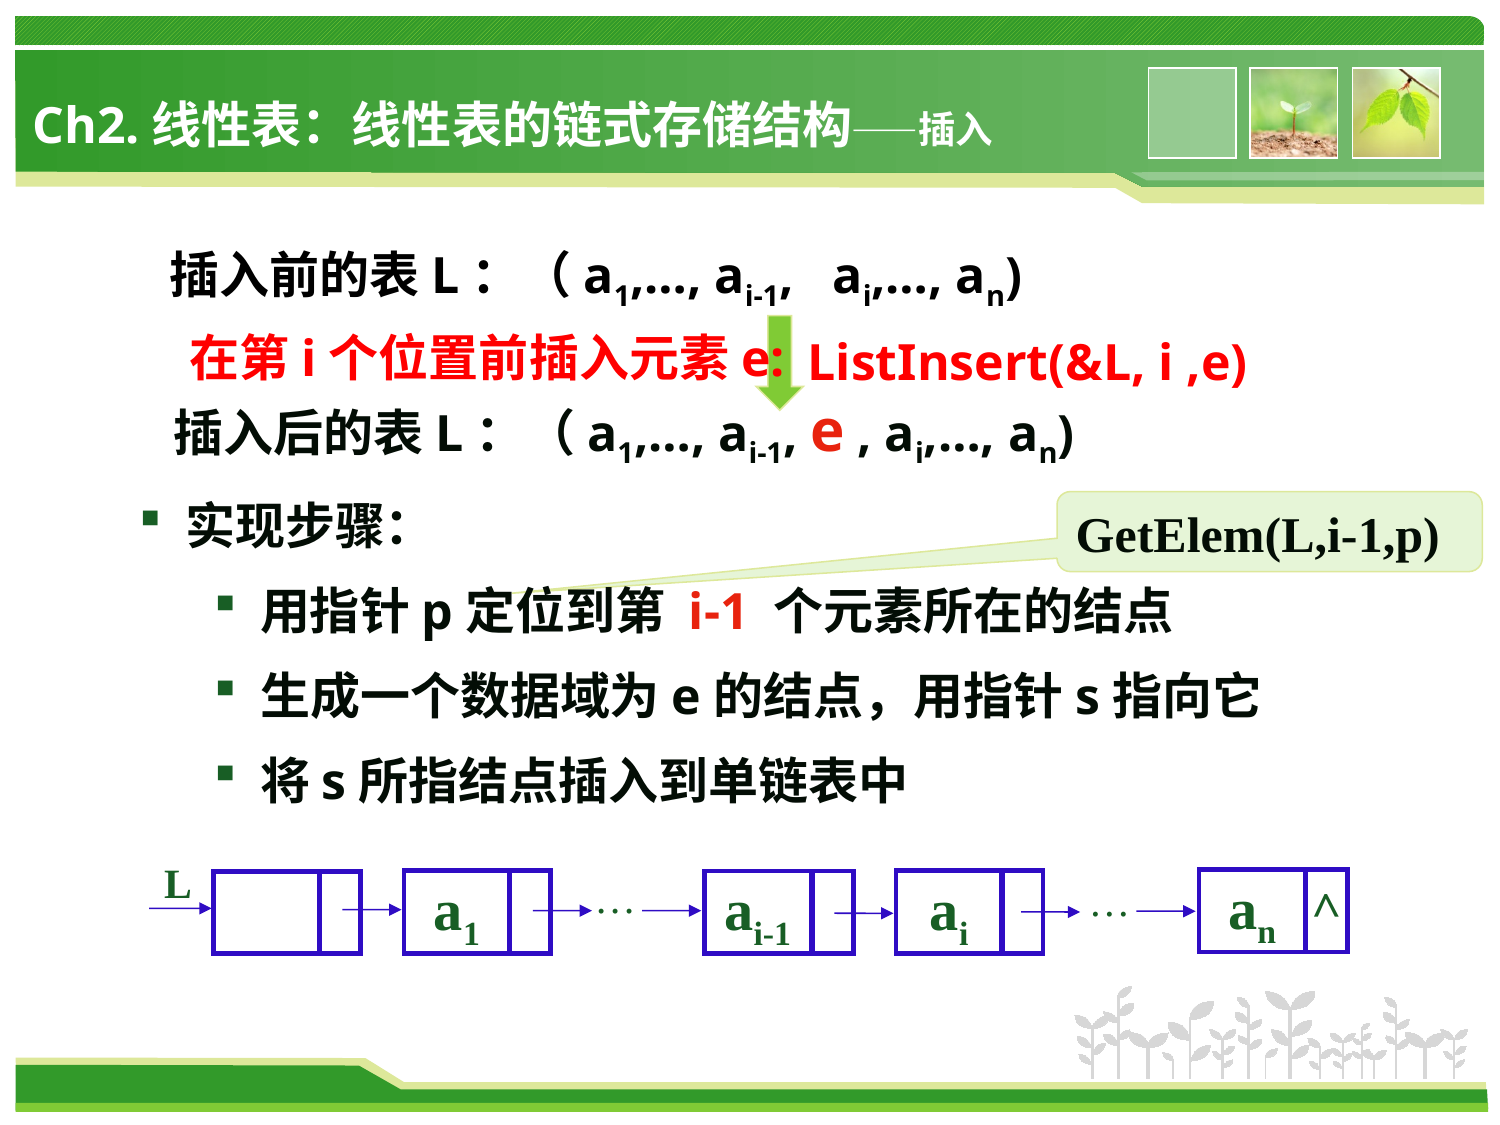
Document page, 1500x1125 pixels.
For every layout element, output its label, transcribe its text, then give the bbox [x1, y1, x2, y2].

text_box a1 [403, 870, 509, 954]
text_box ai [896, 870, 1001, 954]
text_box [812, 871, 854, 954]
text_box … [579, 864, 693, 930]
text_box an [1198, 869, 1306, 952]
text_box [509, 870, 551, 954]
text_box 在第i个位置前插入元素e: [175, 318, 751, 394]
text_box L [149, 849, 207, 915]
text_box [1021, 905, 1073, 919]
text_box [342, 903, 402, 916]
picture [1251, 69, 1337, 157]
text_box [642, 904, 702, 917]
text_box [755, 315, 1332, 411]
text_box ^ [1306, 869, 1348, 952]
text_box 插入后的表L：（a1,…, ai-1, e , ai,…, an) 实现步骤： 用指针p定位到第 i-1 个元素所在的结点 生成一个数据域为e的结点，用指针s指向它 将s所指结点插入到单链表中 [123, 385, 1424, 817]
text_box [1001, 870, 1043, 954]
text_box [319, 871, 361, 954]
list 插入前的表L：（a1,…, ai-1, ai,…, an) [74, 235, 1426, 1013]
text_box [1136, 905, 1196, 918]
text_box … [1073, 867, 1187, 933]
slide_number [1198, 1077, 1465, 1125]
text_box ai-1 [704, 871, 811, 954]
text_box [213, 871, 319, 954]
text_box GetElem(L,i-1,p) [1424, 491, 1483, 572]
picture [1353, 69, 1439, 157]
title Ch2.线性表：线性表的链式存储结构——插入 [17, 54, 1081, 162]
text_box [834, 907, 894, 920]
